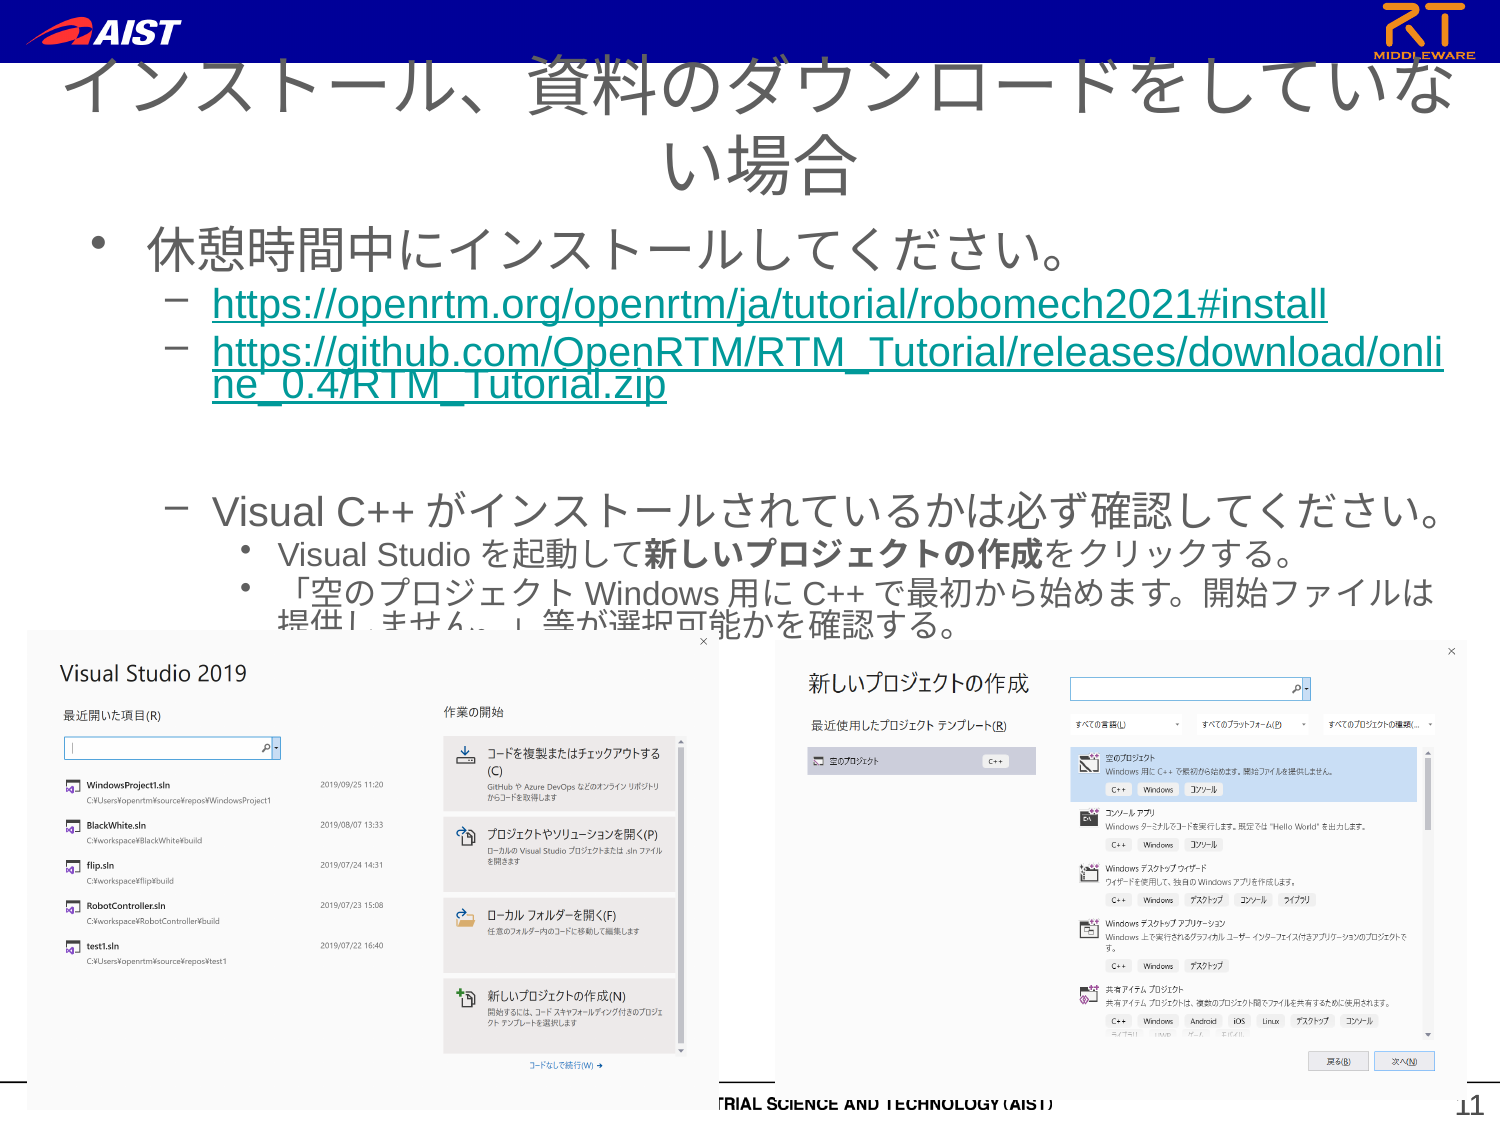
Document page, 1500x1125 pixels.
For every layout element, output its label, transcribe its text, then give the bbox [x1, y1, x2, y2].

text_box 11 [1149, 1078, 1500, 1125]
picture [27, 630, 1467, 1111]
list 休憩時間中にインストールしてください。 https://openrtm.org/openrtm/ja/tutorial/robomech2021#install https://github.com/OpenRTM/RTM_Tutorial/releases/download/online_0.4/RTM_Tutorial.zip Visual C++がインストールされているかは必ず確認してください。 Visual Studioを起動して新しいプロジェクトの作成をクリックする。 「空のプロジェクトWindows用にC++で最初から始めます。開始ファイルは提供しません。」等が選択可能かを確認する。 [75, 222, 1476, 1072]
title インストール、資料のダウンロードをしていない場合 [21, 53, 1496, 195]
picture [0, 0, 1500, 63]
